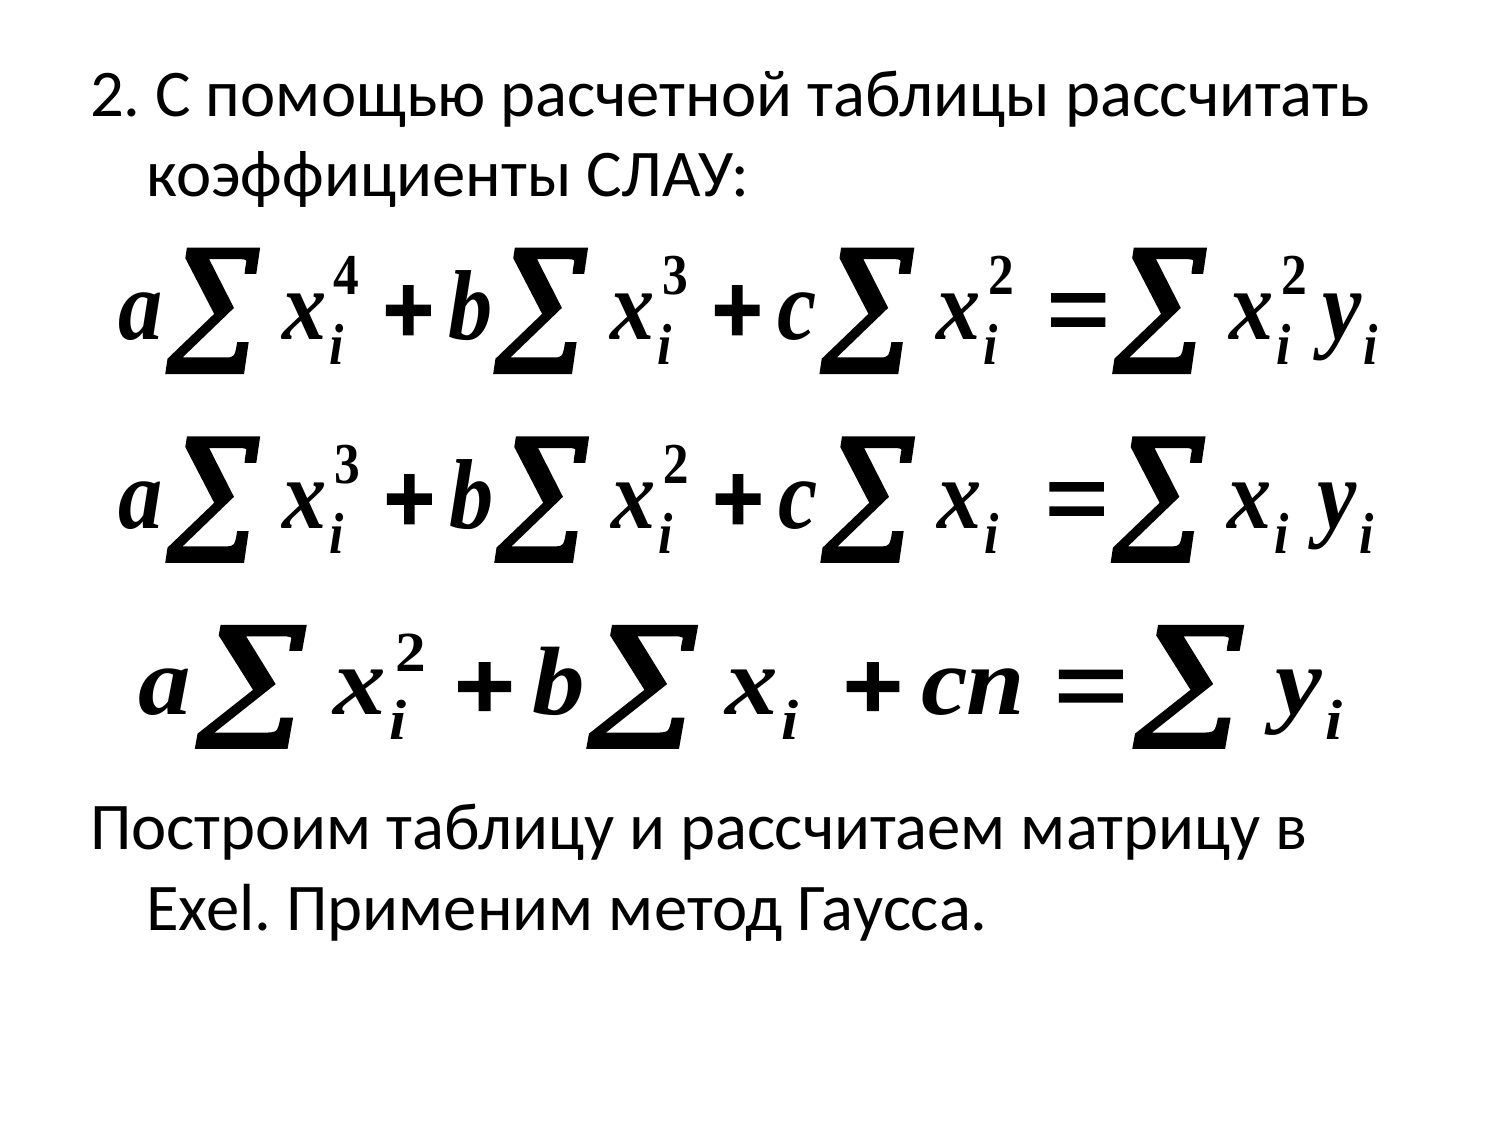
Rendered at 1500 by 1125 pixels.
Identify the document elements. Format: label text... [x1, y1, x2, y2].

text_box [123, 609, 1377, 772]
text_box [105, 231, 1394, 398]
list 2. С помощью расчетной таблицы рассчитать коэффициенты СЛАУ: Построим таблицу и рассчитаем матрицу в Exel. Применим метод Гаусса. [75, 42, 1447, 541]
list 2. С помощью расчетной таблицы рассчитать коэффициенты СЛАУ: Построим таблицу и рассчитаем матрицу в Exel. Применим метод Гаусса. [75, 542, 1447, 1005]
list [105, 420, 1394, 587]
